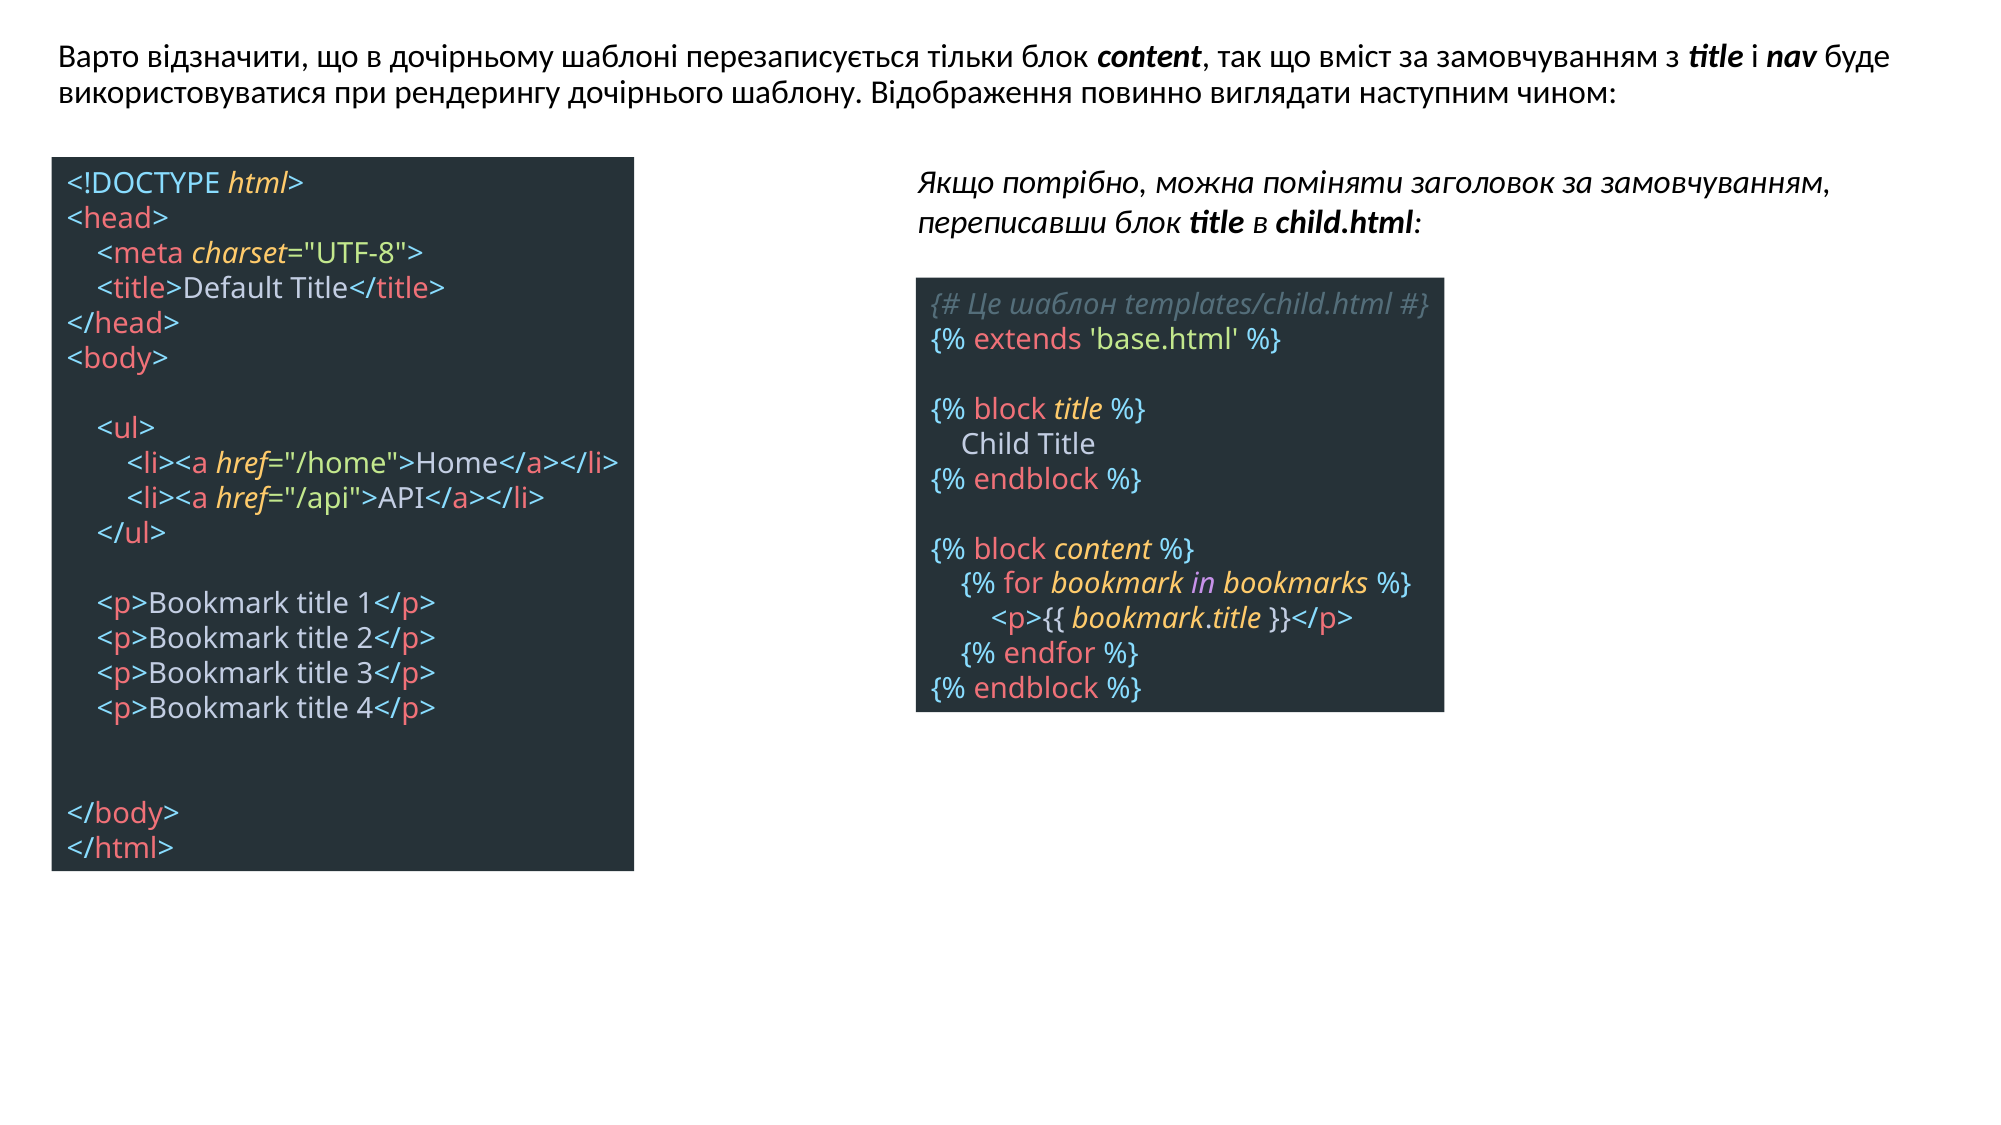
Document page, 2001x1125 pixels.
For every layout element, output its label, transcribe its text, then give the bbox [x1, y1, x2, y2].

text_box Якщо потрібно, можна поміняти заголовок за замовчуванням, переписавши блок title в child.html: [902, 153, 1903, 248]
text_box <!DOCTYPE html> <head> <meta charset="UTF-8"> <title>Default Title</title> </head> <body> <ul> <li><a href="/home">Home</a></li> <li><a href="/api">API</a></li> </ul> <p>Bookmark title 1</p> <p>Bookmark title 2</p> <p>Bookmark title 3</p> <p>Bookmark title 4</p> </body> </html> [51, 157, 635, 872]
list Варто відзначити, що в дочірньому шаблоні перезаписується тільки блок content, так що вміст за замовчуванням з title і nav буде використовуватися при рендерингу дочірнього шаблону. Відображення повинно виглядати наступним чином: [43, 31, 1955, 1079]
text_box {# Це шаблон templates/child.html #} {% extends 'base.html' %} {% block title %} Child Title {% endblock %} {% block content %} {% for bookmark in bookmarks %} <p>{{ bookmark.title }}</p> {% endfor %} {% endblock %} [915, 277, 1445, 713]
